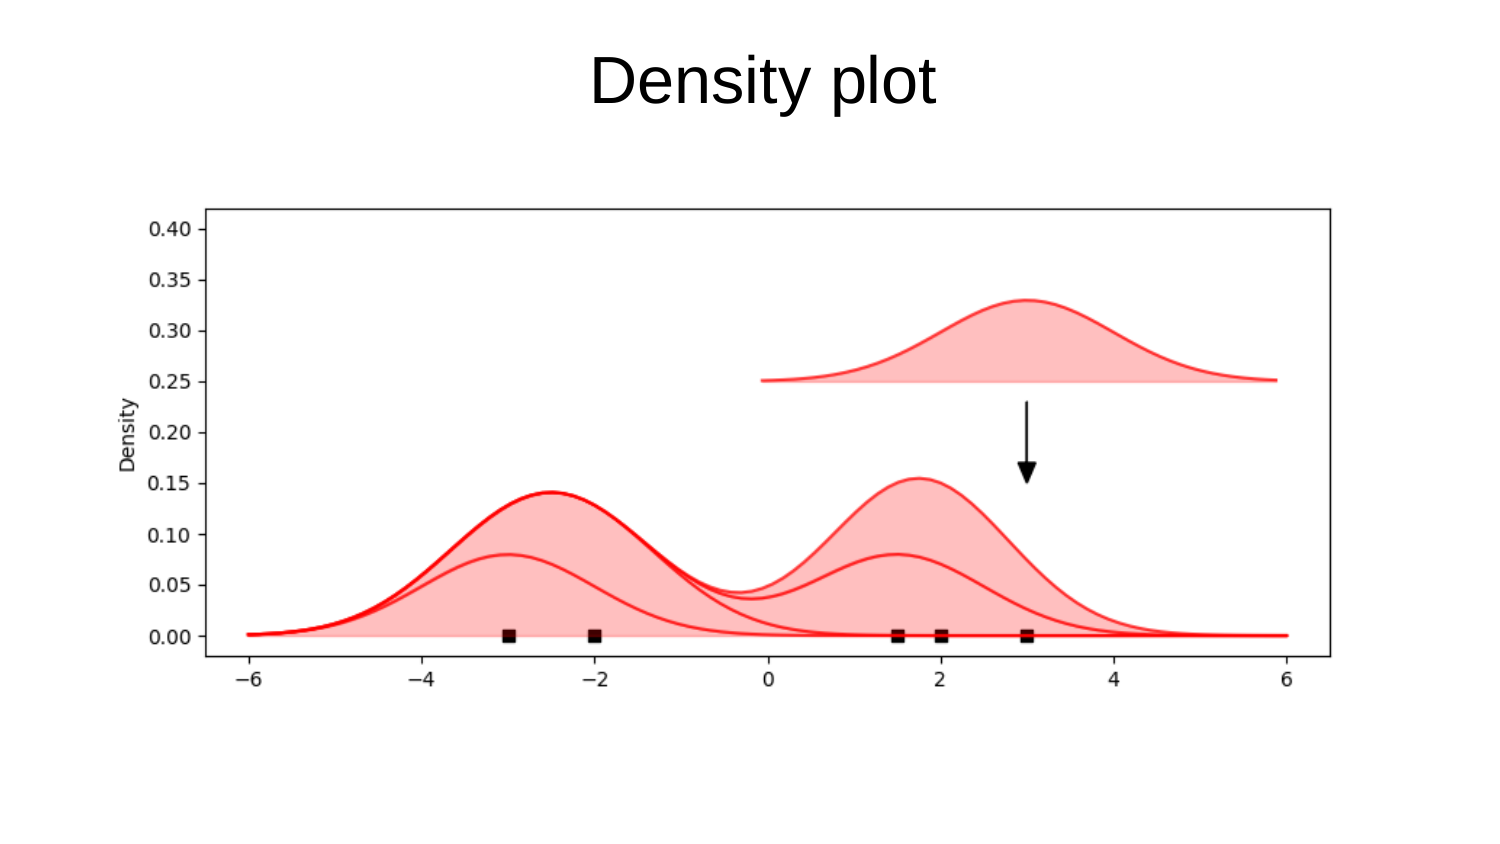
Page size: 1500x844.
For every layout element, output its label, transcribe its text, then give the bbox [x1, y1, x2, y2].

picture [24, 139, 1476, 720]
text_box Density plot [228, 22, 1299, 115]
